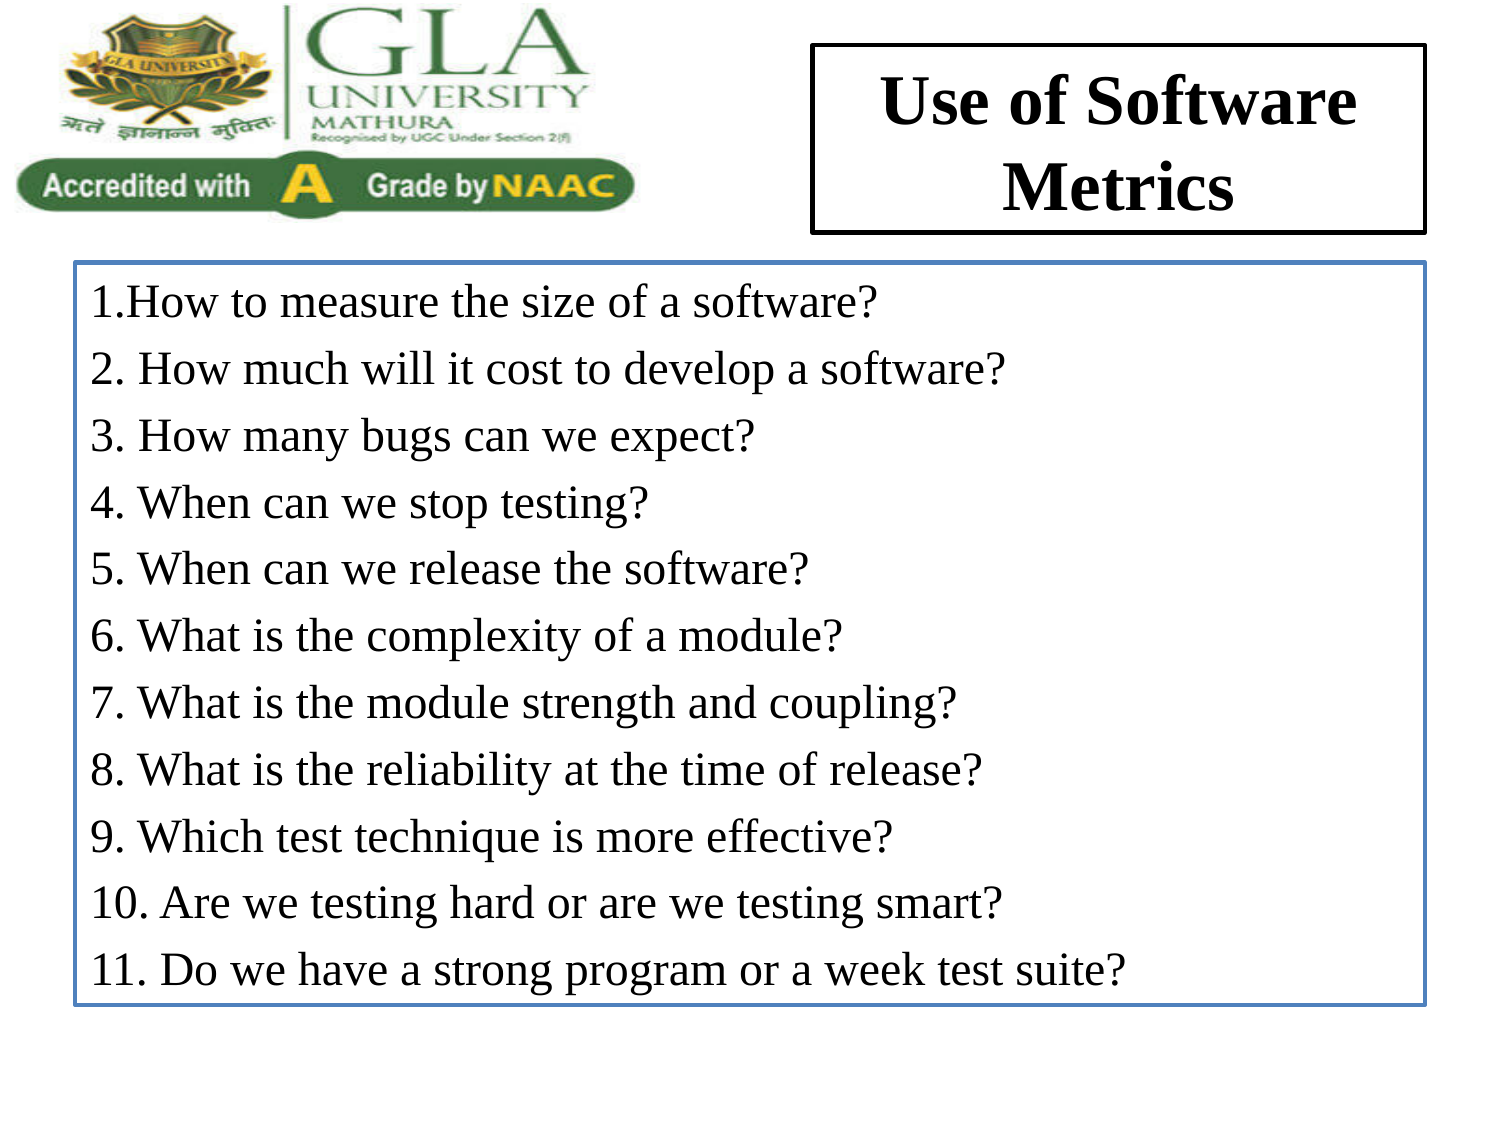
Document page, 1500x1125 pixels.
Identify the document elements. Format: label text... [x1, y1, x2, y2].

title Use of Software Metrics [810, 43, 1427, 235]
picture [0, 3, 651, 223]
list 1.How to measure the size of a software? 2. How much will it cost to develop a software? 3. How many bugs can we expect? 4. When can we stop testing? 5. When can we release the software? 6. What is the complexity of a module? 7. What is the module strength and coupling? 8. What is the reliability at the time of release? 9. Which test technique is more effective? 10. Are we testing hard or are we testing smart? 11. Do we have a strong program or a week test suite? [73, 260, 1427, 1007]
